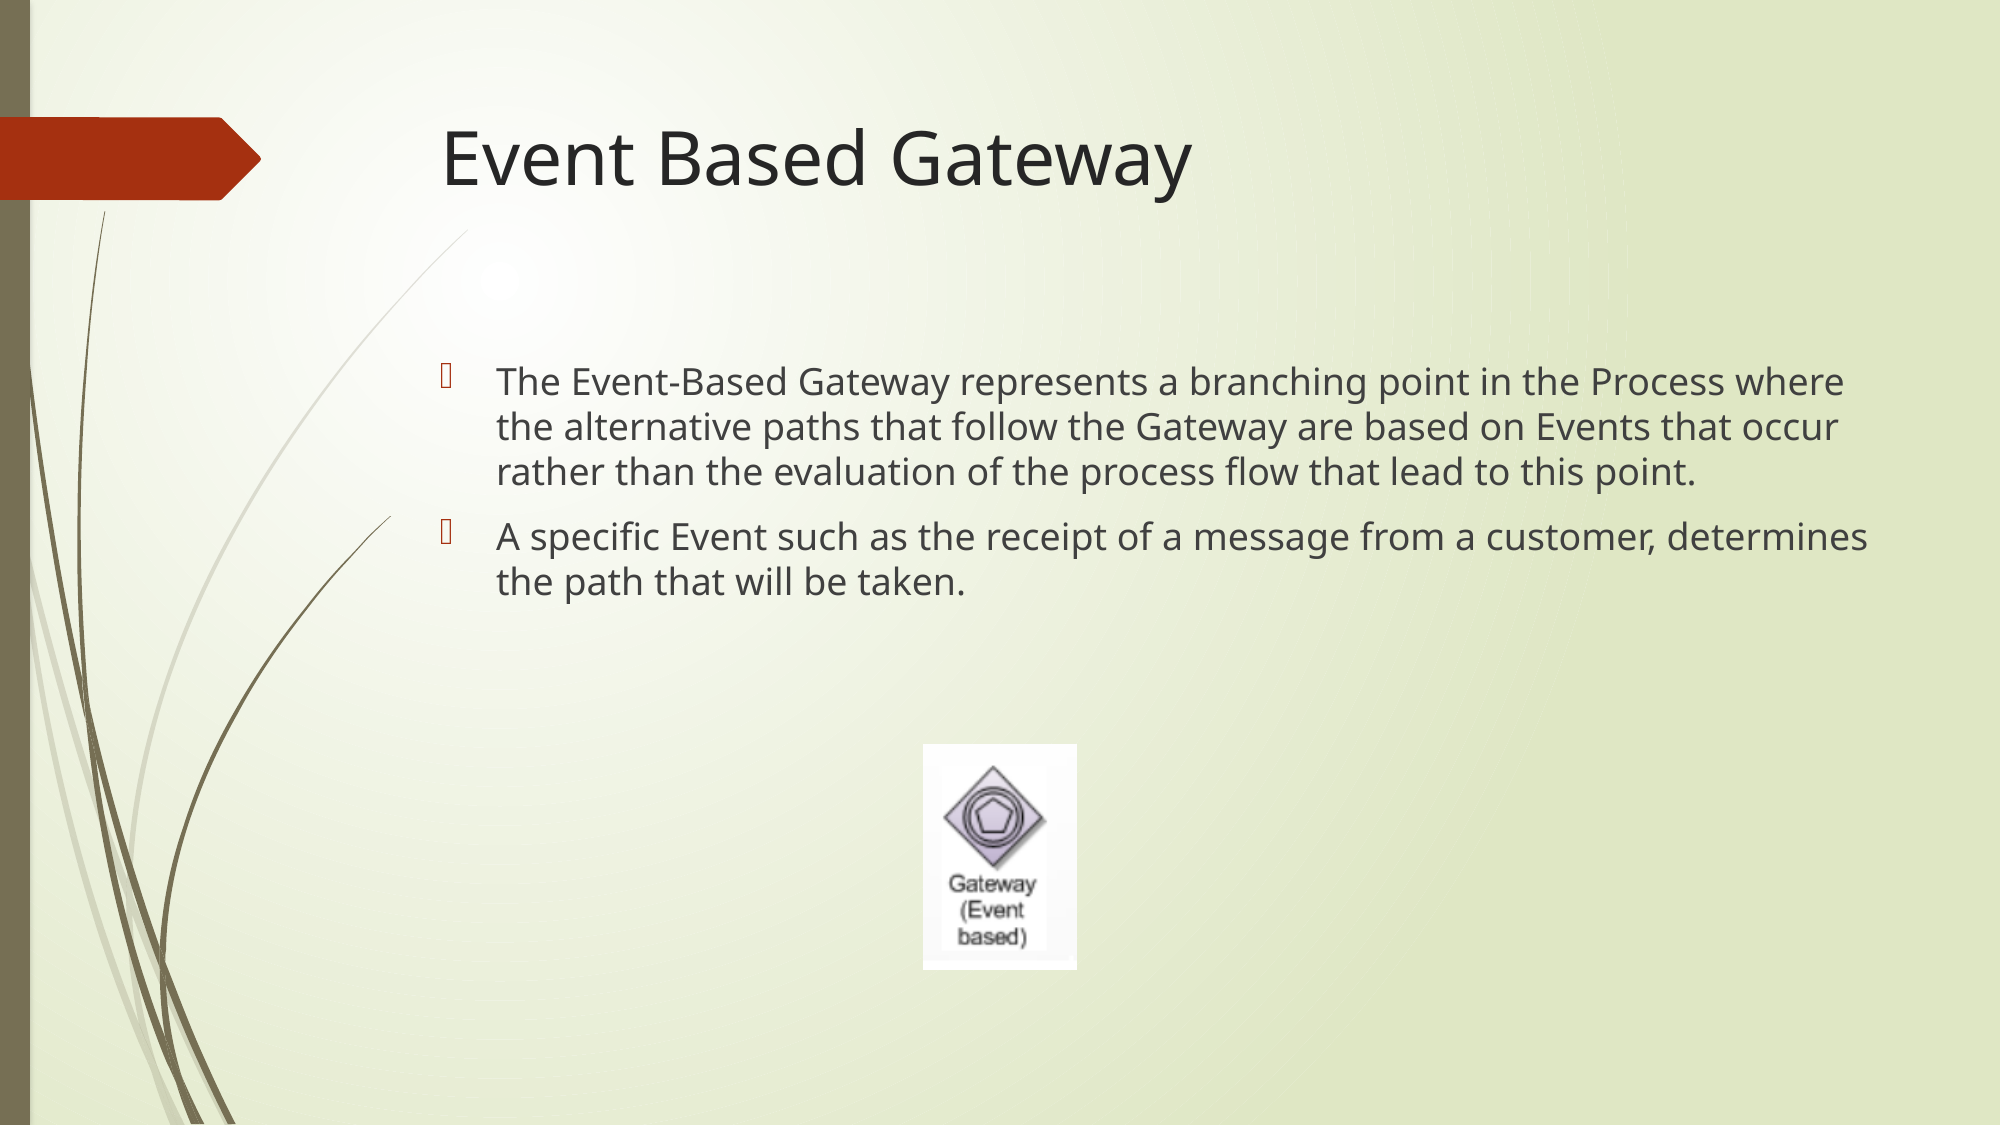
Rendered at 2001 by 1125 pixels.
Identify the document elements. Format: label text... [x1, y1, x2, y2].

list The Event-Based Gateway represents a branching point in the Process where the alternative paths that follow the Gateway are based on Events that occur rather than the evaluation of the process flow that lead to this point. A specific Event such as the receipt of a message from a customer, determines the path that will be taken. [424, 350, 1888, 970]
title Event Based Gateway [425, 102, 1888, 313]
picture [923, 744, 1077, 970]
